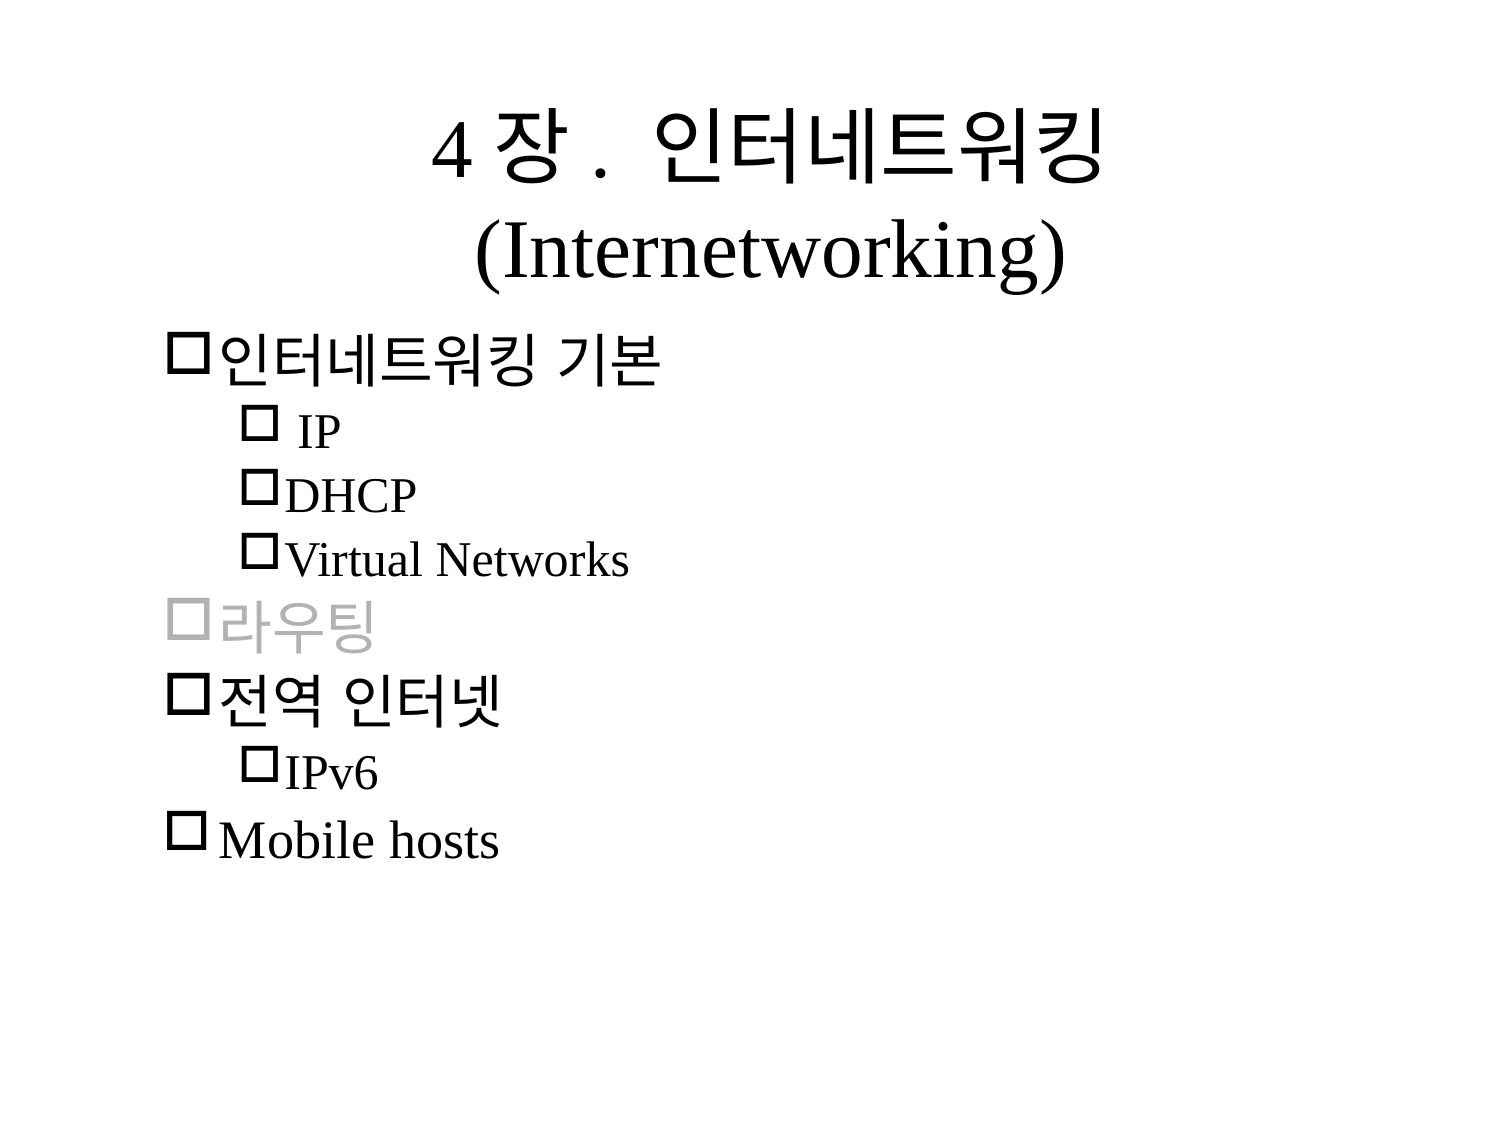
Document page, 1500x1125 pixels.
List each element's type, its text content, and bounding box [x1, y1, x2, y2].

list 인터네트워킹 기본 IP DHCP Virtual Networks 라우팅 전역 인터넷 IPv6 Mobile hosts [147, 324, 1388, 1001]
title 4장. 인터네트워킹 (Internetworking) [112, 99, 1430, 288]
